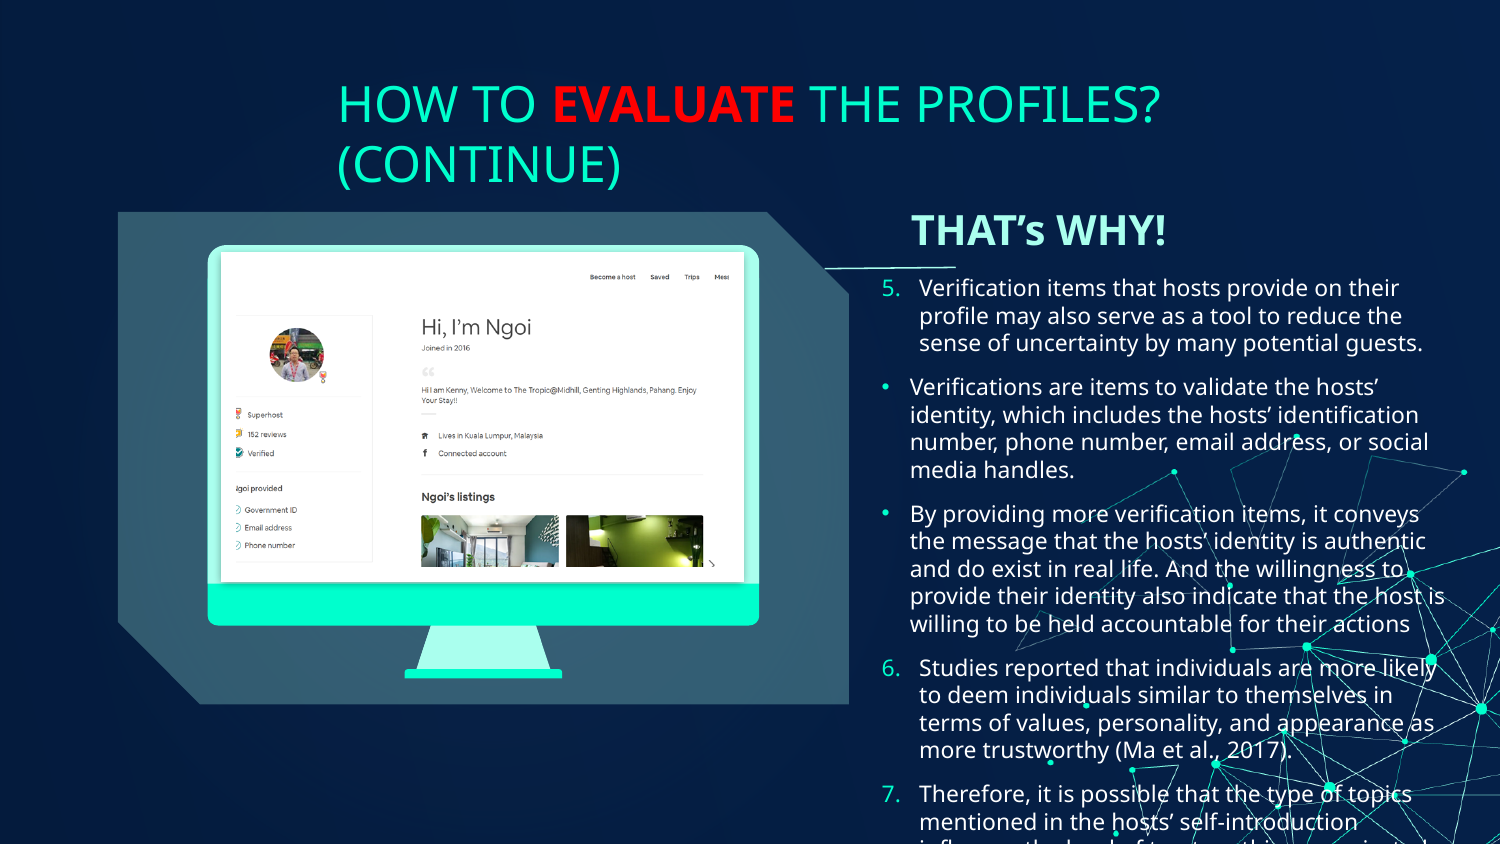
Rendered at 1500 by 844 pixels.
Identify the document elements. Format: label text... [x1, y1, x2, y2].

picture [0, 0, 1500, 844]
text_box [207, 244, 760, 679]
text_box Verification items that hosts provide on their profile may also serve as a tool to reduce the sense of uncertainty by many potential guests. Verifications are items to validate the hosts’ identity, which includes the hosts’ identification number, phone number, email address, or social media handles. By providing more verification items, it conveys the message that the hosts’ identity is authentic and do exist in real life. And the willingness to provide their identity also indicate that the host is willing to be held accountable for their actions Studies reported that individuals are more likely to deem individuals similar to themselves in terms of values, personality, and appearance as more trustworthy (Ma et al., 2017). Therefore, it is possible that the type of topics mentioned in the hosts’ self-introduction influence the level of trustworthiness projected to the viewers. [866, 258, 1471, 494]
text_box THAT’s WHY! [895, 162, 1211, 269]
text_box [117, 211, 849, 705]
title HOW TO EVALUATE THE PROFILES? (CONTINUE) [322, 57, 1463, 214]
